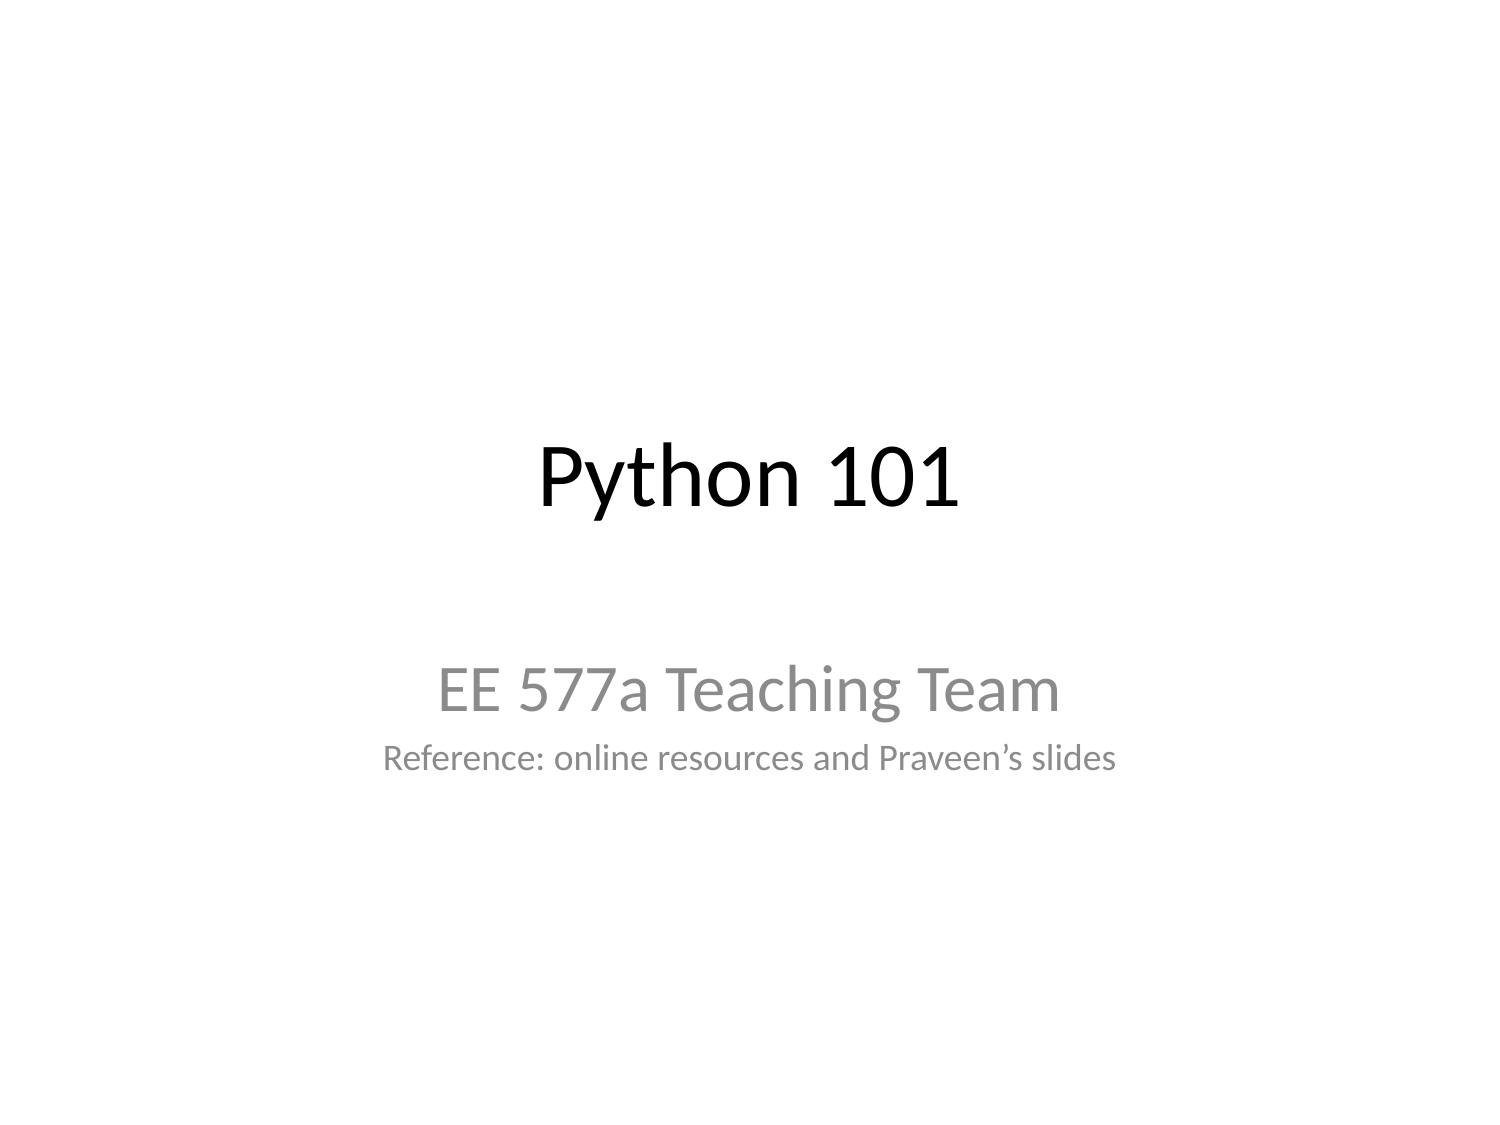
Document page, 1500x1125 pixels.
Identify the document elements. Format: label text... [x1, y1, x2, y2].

subtitle EE 577a Teaching Team Reference: online resources and Praveen’s slides [225, 637, 1275, 925]
title Python 101 [112, 349, 1388, 591]
